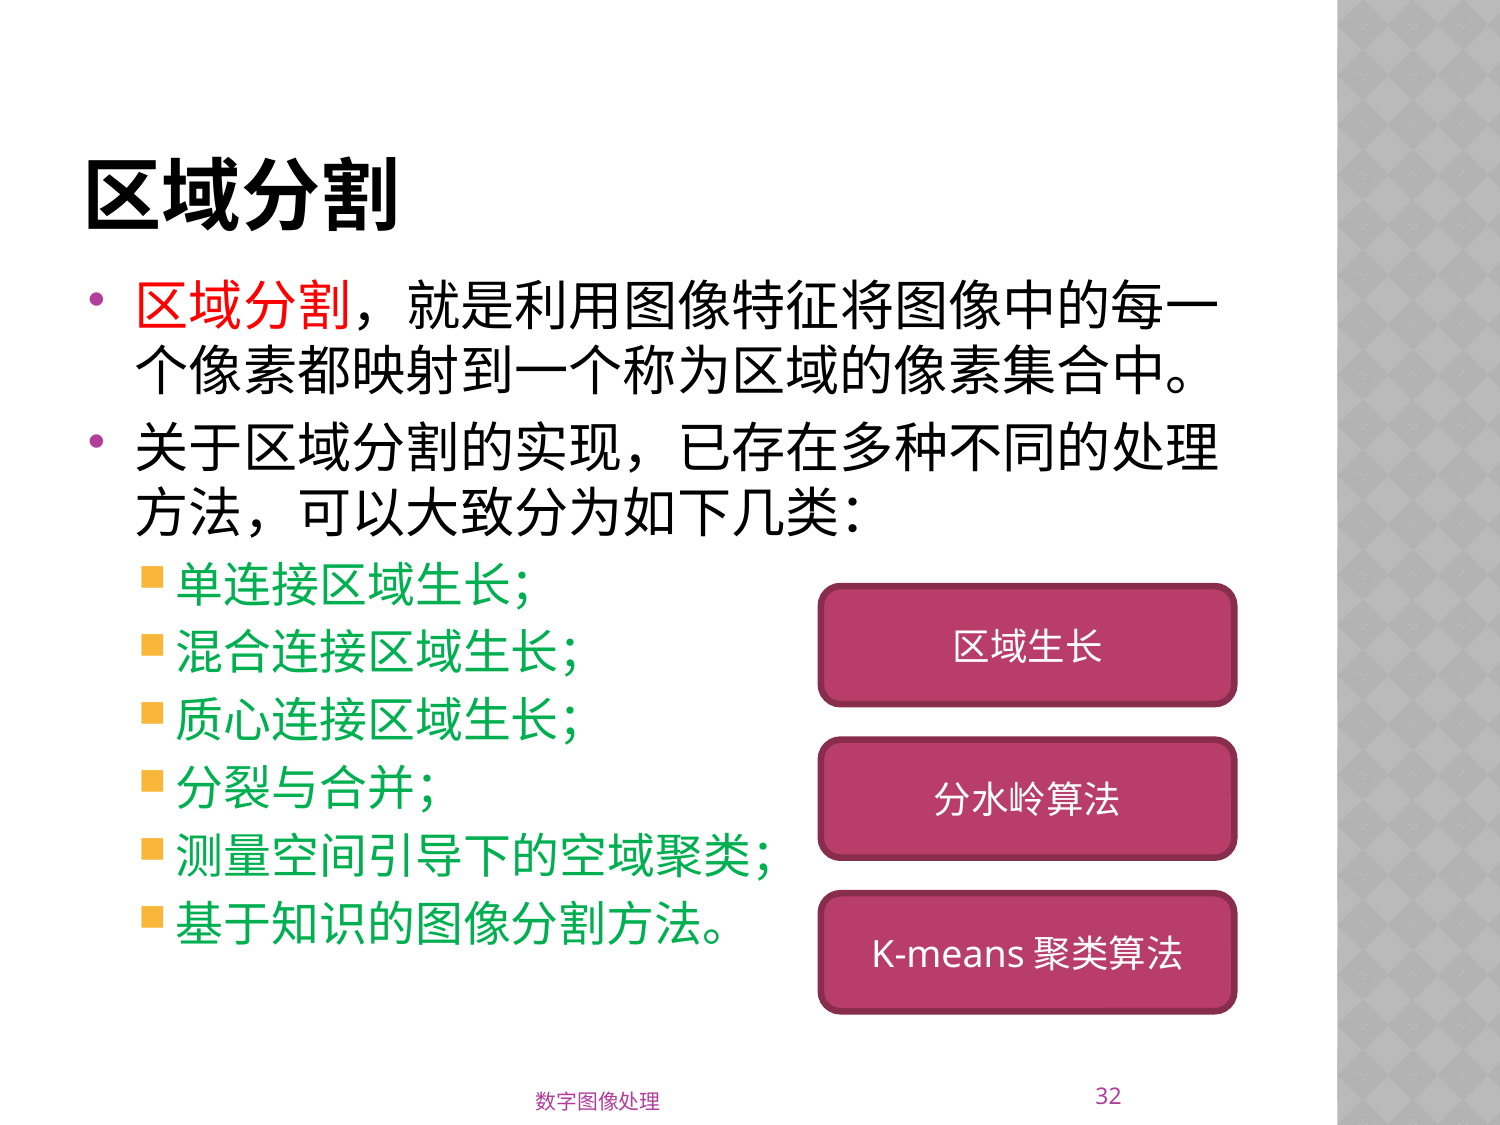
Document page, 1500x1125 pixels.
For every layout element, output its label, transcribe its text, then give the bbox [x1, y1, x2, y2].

text_box K-means聚类算法 [817, 889, 1238, 1015]
slide_number 32 [1025, 1075, 1122, 1113]
text_box 分水岭算法 [817, 736, 1238, 861]
footer 数字图像处理 [75, 1075, 675, 1114]
title 区域分割 [75, 52, 1263, 240]
text_box 区域生长 [817, 582, 1238, 708]
list 区域分割，就是利用图像特征将图像中的每一个像素都映射到一个称为区域的像素集合中。 关于区域分割的实现，已存在多种不同的处理方法，可以大致分为如下几类： 单连接区域生长； 混合连接区域生长； 质心连接区域生长； 分裂与合并； 测量空间引导下的空域聚类； 基于知识的图像分割方法。 [75, 264, 1263, 1059]
